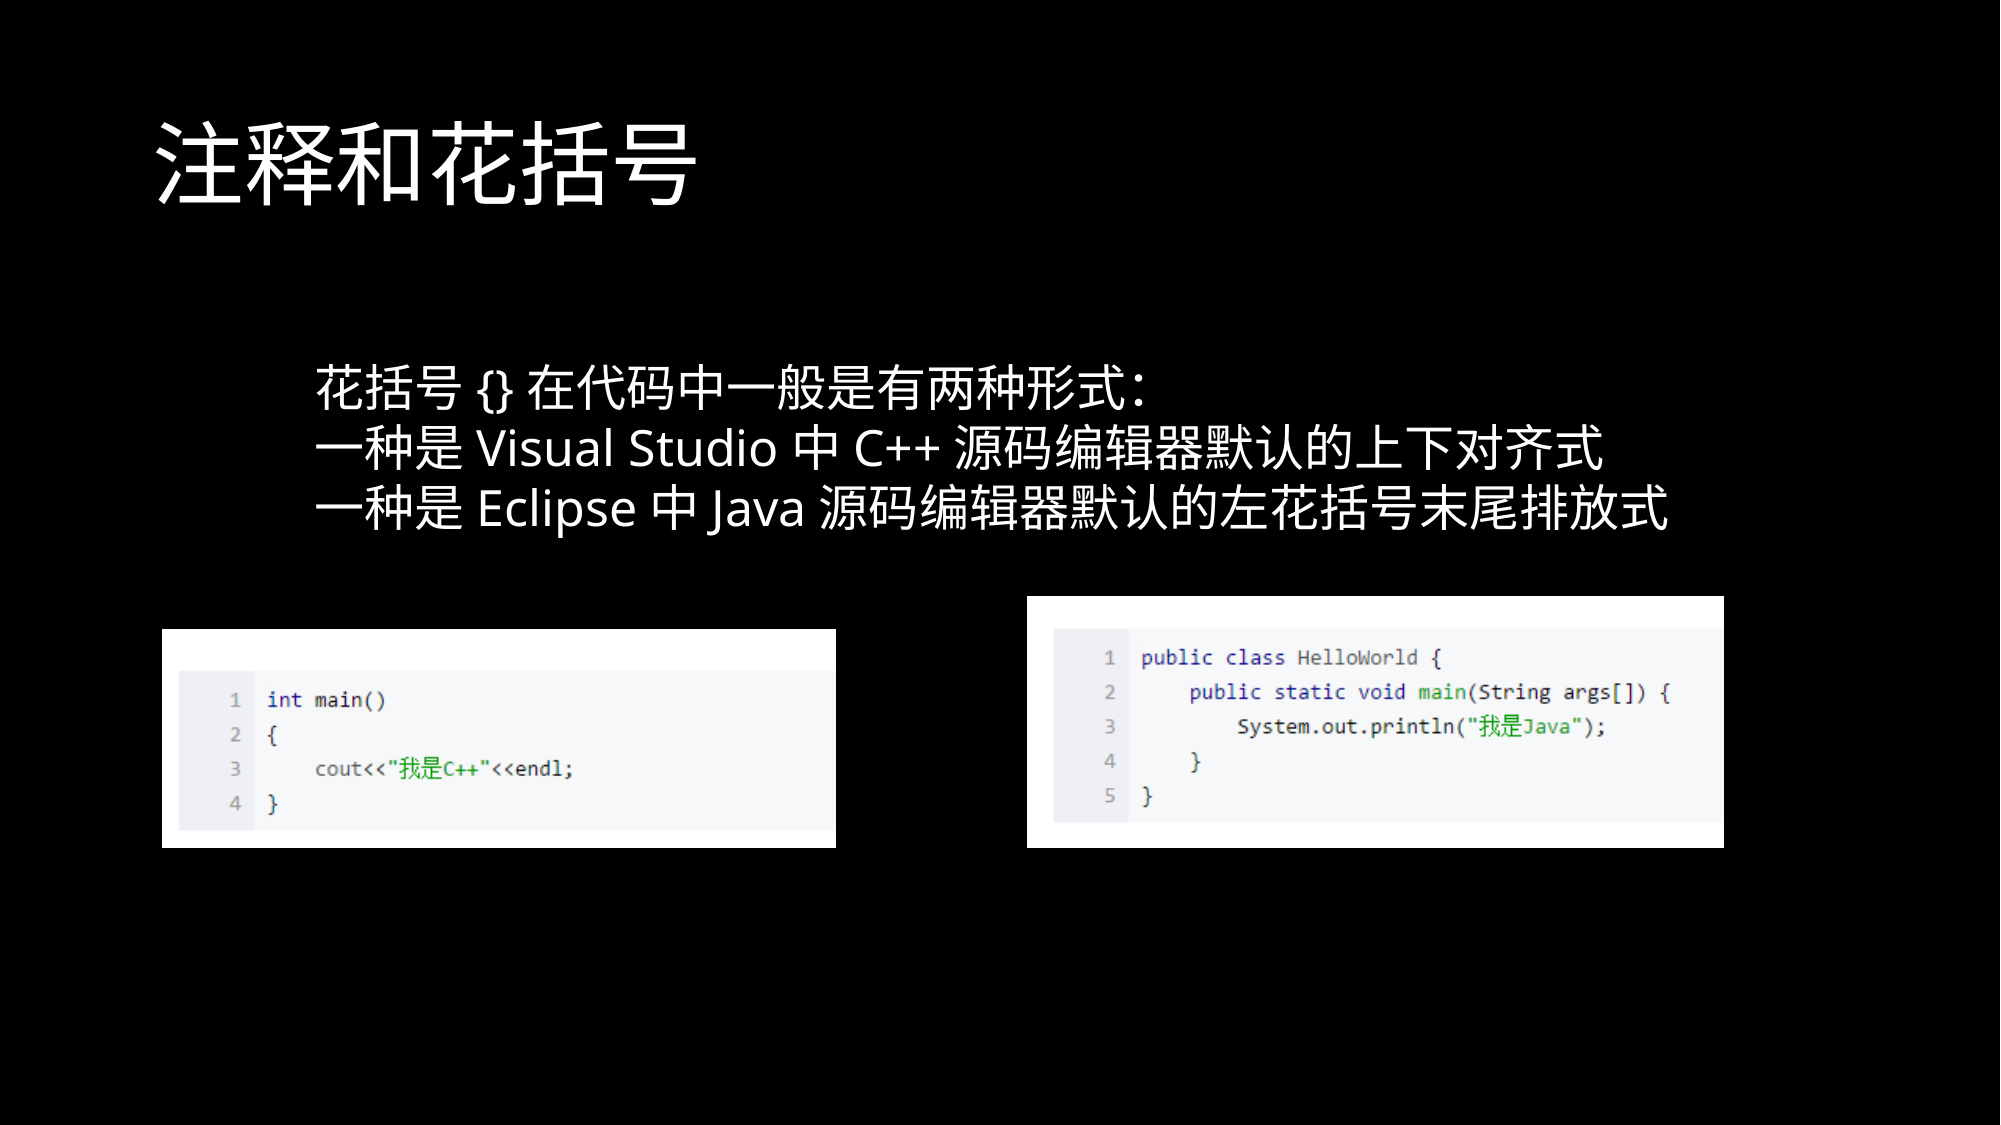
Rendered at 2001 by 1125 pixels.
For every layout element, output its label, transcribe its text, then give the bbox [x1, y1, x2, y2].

title 注释和花括号 [137, 59, 1863, 278]
text_box 花括号{}在代码中一般是有两种形式： 一种是Visual Studio中C++源码编辑器默认的上下对齐式 一种是Eclipse中Java源码编辑器默认的左花括号末尾排放式 [300, 348, 1756, 664]
picture [162, 629, 836, 848]
picture [1027, 596, 1724, 848]
